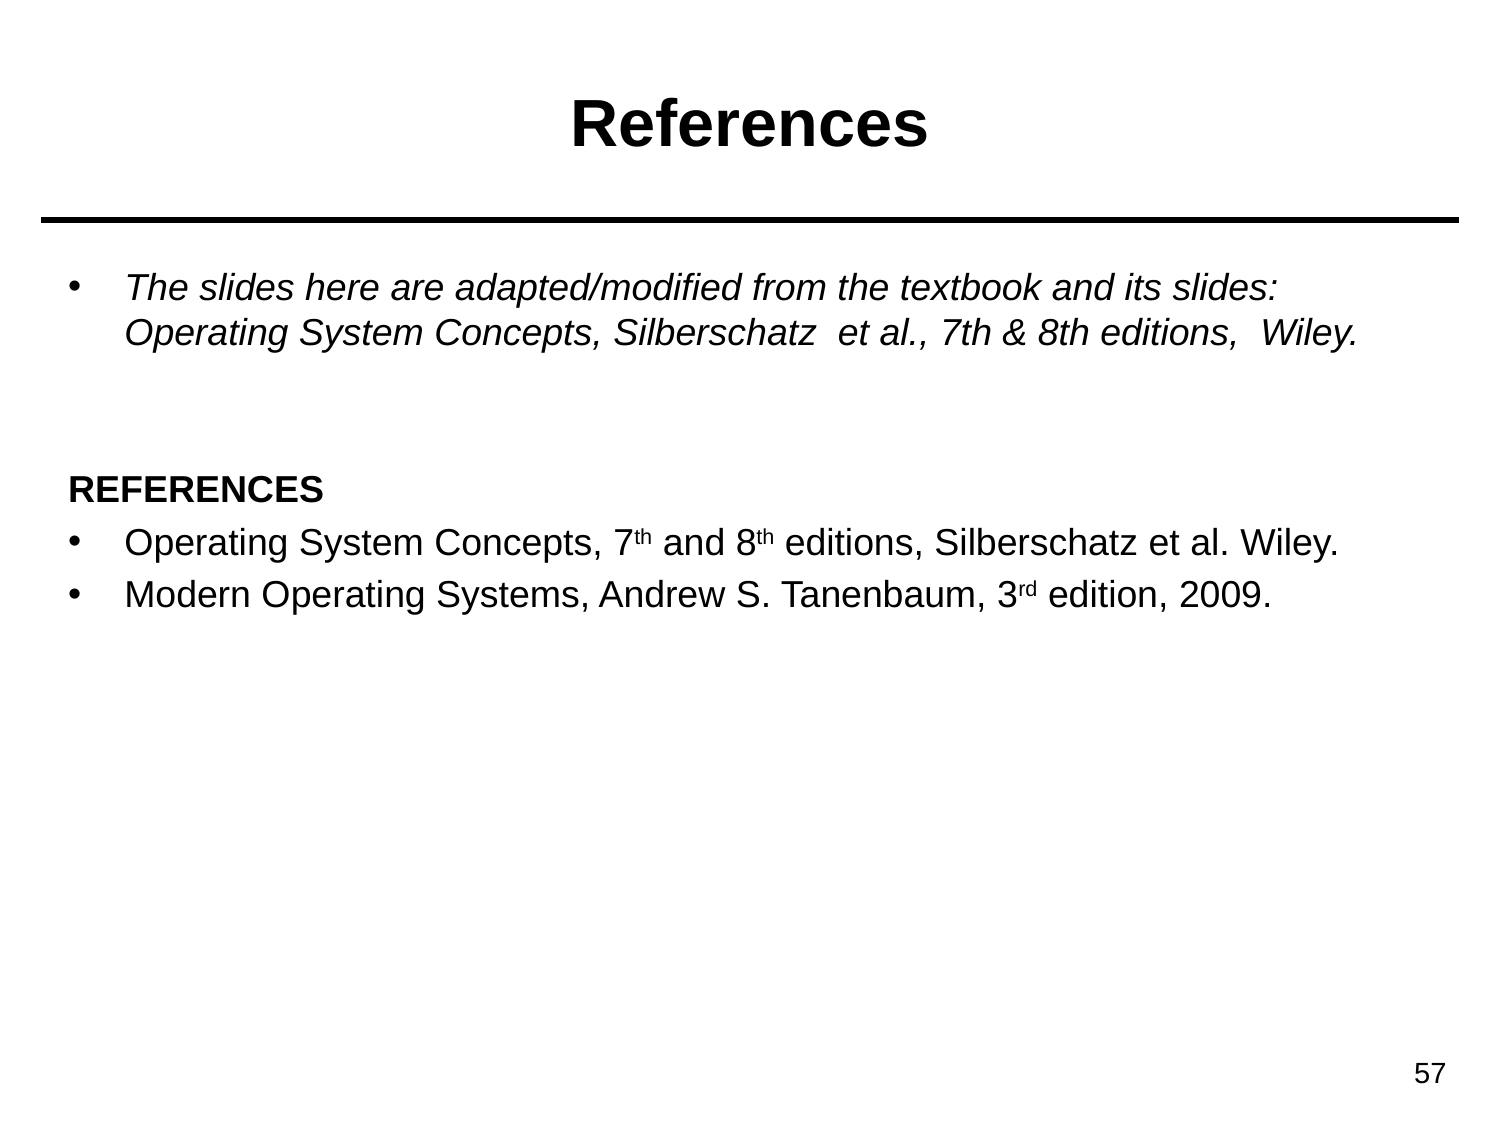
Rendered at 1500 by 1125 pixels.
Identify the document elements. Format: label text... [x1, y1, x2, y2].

title References [53, 26, 1447, 214]
text_box ‹#› [1305, 1046, 1462, 1098]
list The slides here are adapted/modified from the textbook and its slides: Operating System Concepts, Silberschatz et al., 7th & 8th editions, Wiley. REFERENCES Operating System Concepts, 7th and 8th editions, Silberschatz et al. Wiley. Modern Operating Systems, Andrew S. Tanenbaum, 3rd edition, 2009. [53, 255, 1447, 1024]
